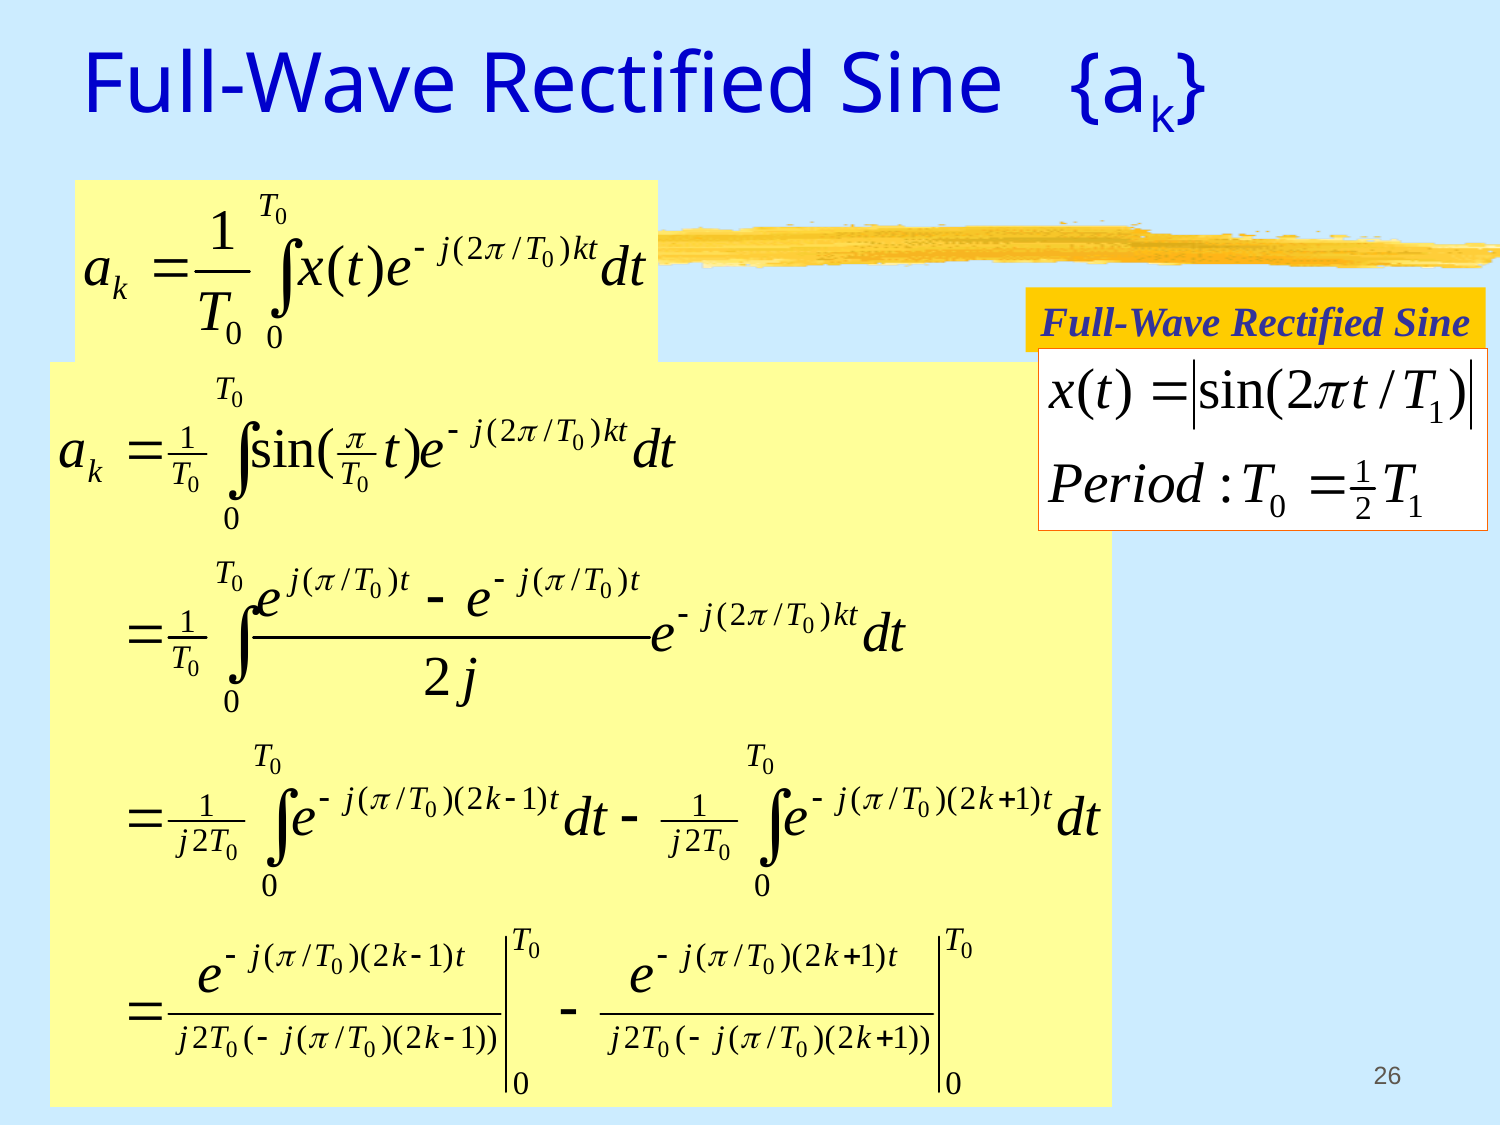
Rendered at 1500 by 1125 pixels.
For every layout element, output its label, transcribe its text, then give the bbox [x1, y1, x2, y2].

title Full-Wave Rectified Sine {ak} [66, 37, 1451, 151]
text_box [74, 180, 659, 360]
slide_number 26 [1116, 1021, 1417, 1098]
picture [659, 215, 1500, 279]
text_box Full-Wave Rectified Sine [1025, 287, 1486, 353]
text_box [49, 362, 1113, 1107]
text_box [1037, 348, 1488, 531]
